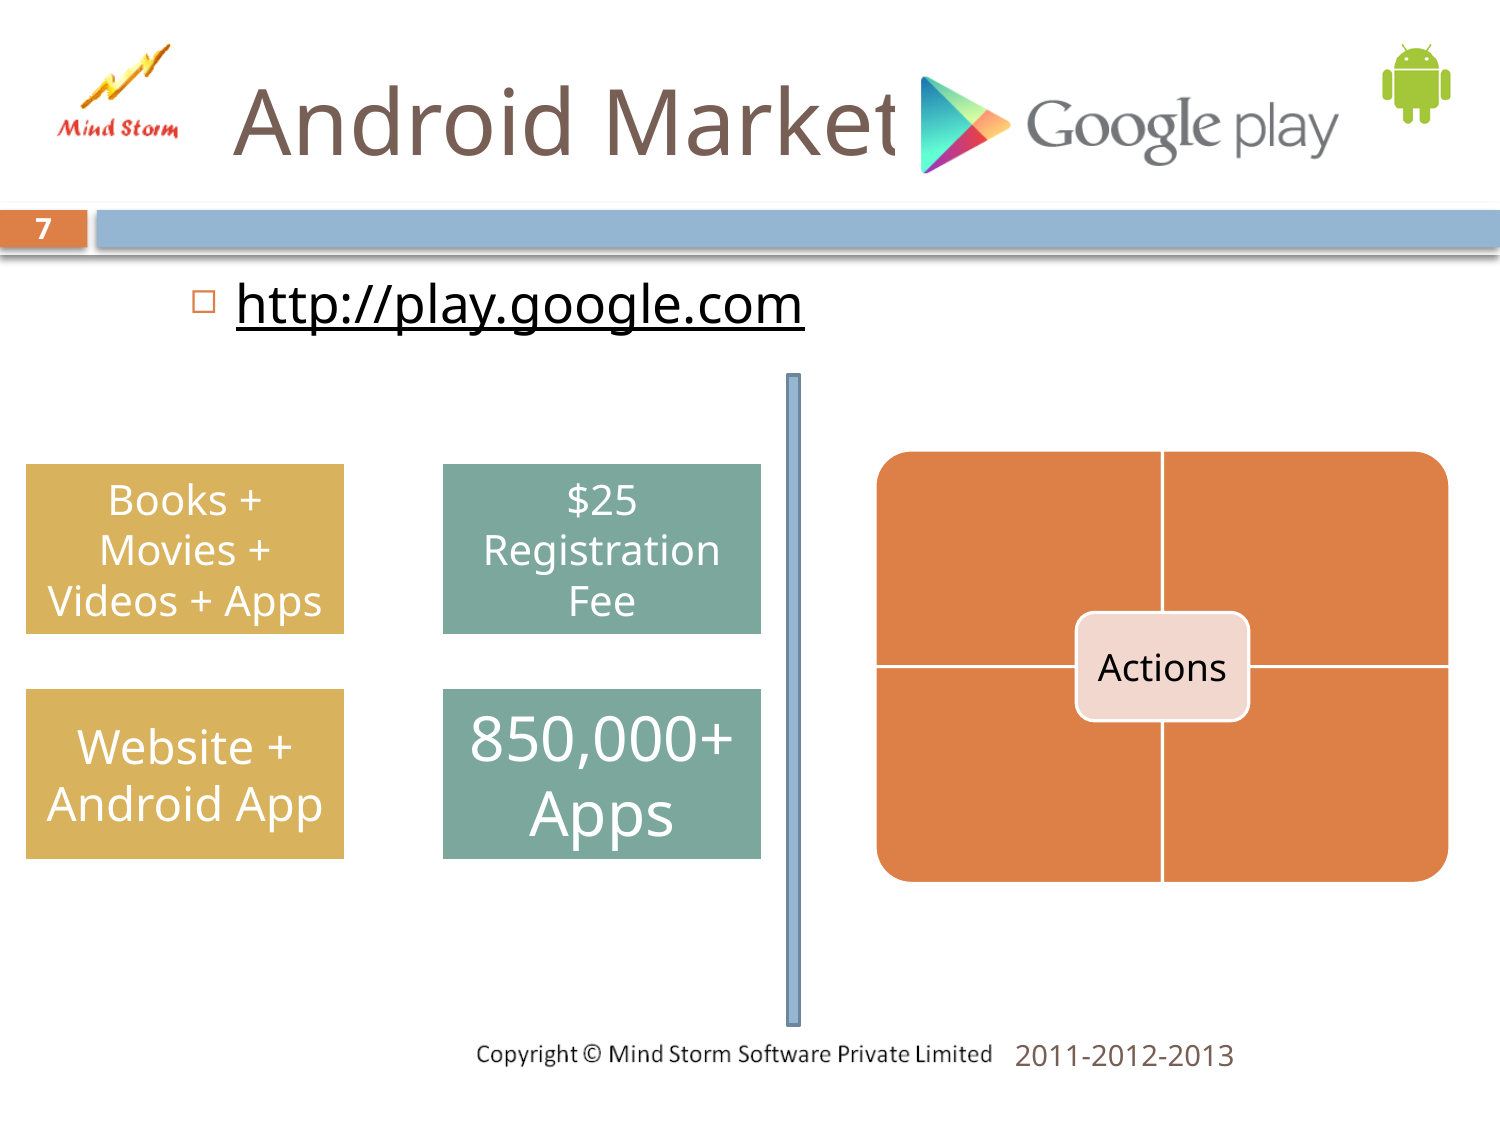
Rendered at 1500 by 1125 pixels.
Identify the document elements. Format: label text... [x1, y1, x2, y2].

text_box [786, 373, 801, 1027]
picture [894, 62, 1365, 188]
list http://play.google.com [174, 262, 1405, 350]
slide_number 2011-2012-2013 [999, 1025, 1438, 1085]
picture [37, 37, 100, 150]
picture [474, 1037, 999, 1072]
title Android Market [100, 37, 1438, 200]
slide_number 7 [0, 209, 88, 250]
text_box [24, 462, 763, 876]
picture [1438, 37, 1454, 131]
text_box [874, 449, 1451, 884]
